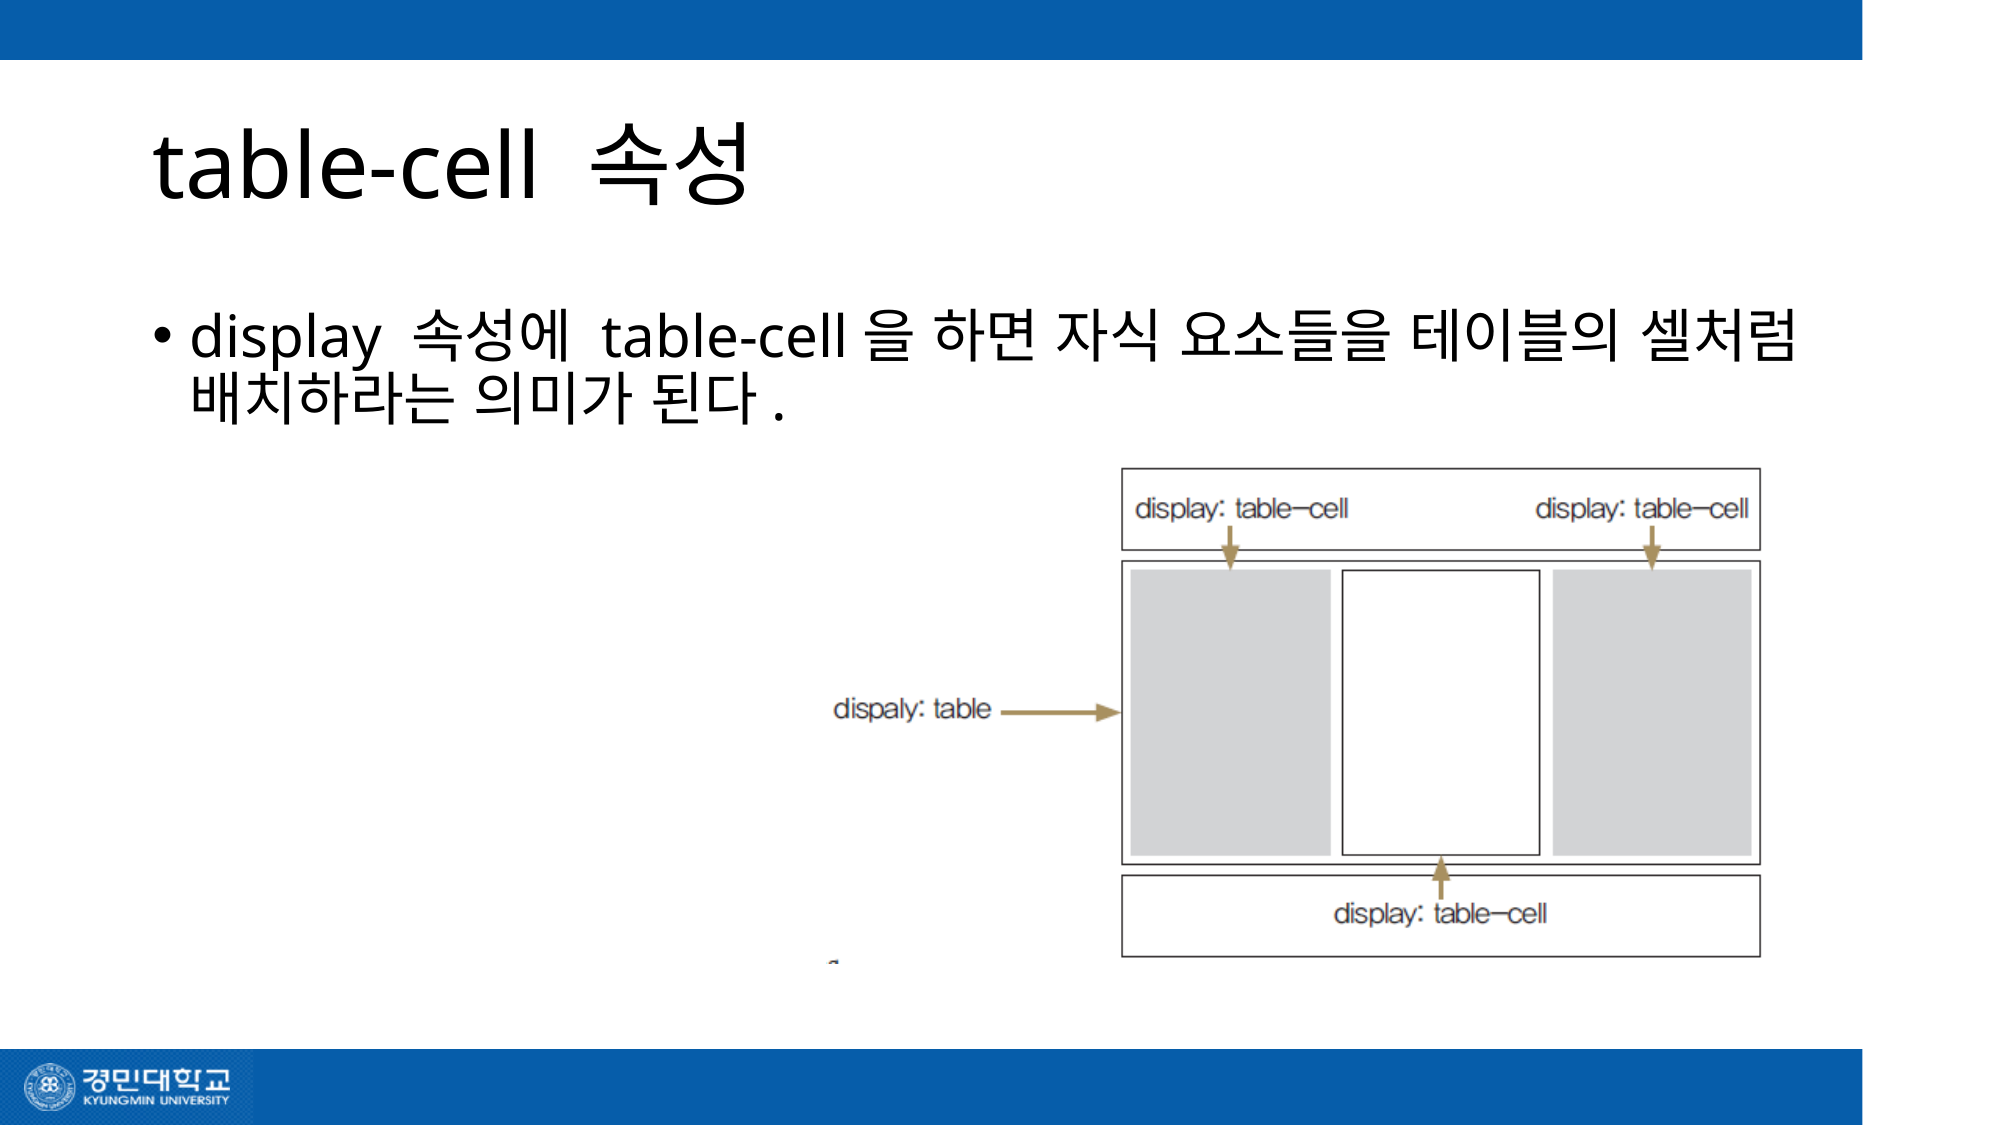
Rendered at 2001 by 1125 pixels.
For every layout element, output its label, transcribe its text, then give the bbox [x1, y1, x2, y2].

list display 속성에 table-cell을 하면 자식 요소들을 테이블의 셀처럼 배치하라는 의미가 된다. [137, 299, 1863, 1014]
picture [826, 451, 1769, 964]
picture [0, 1049, 253, 1125]
title table-cell 속성 [137, 59, 1863, 278]
